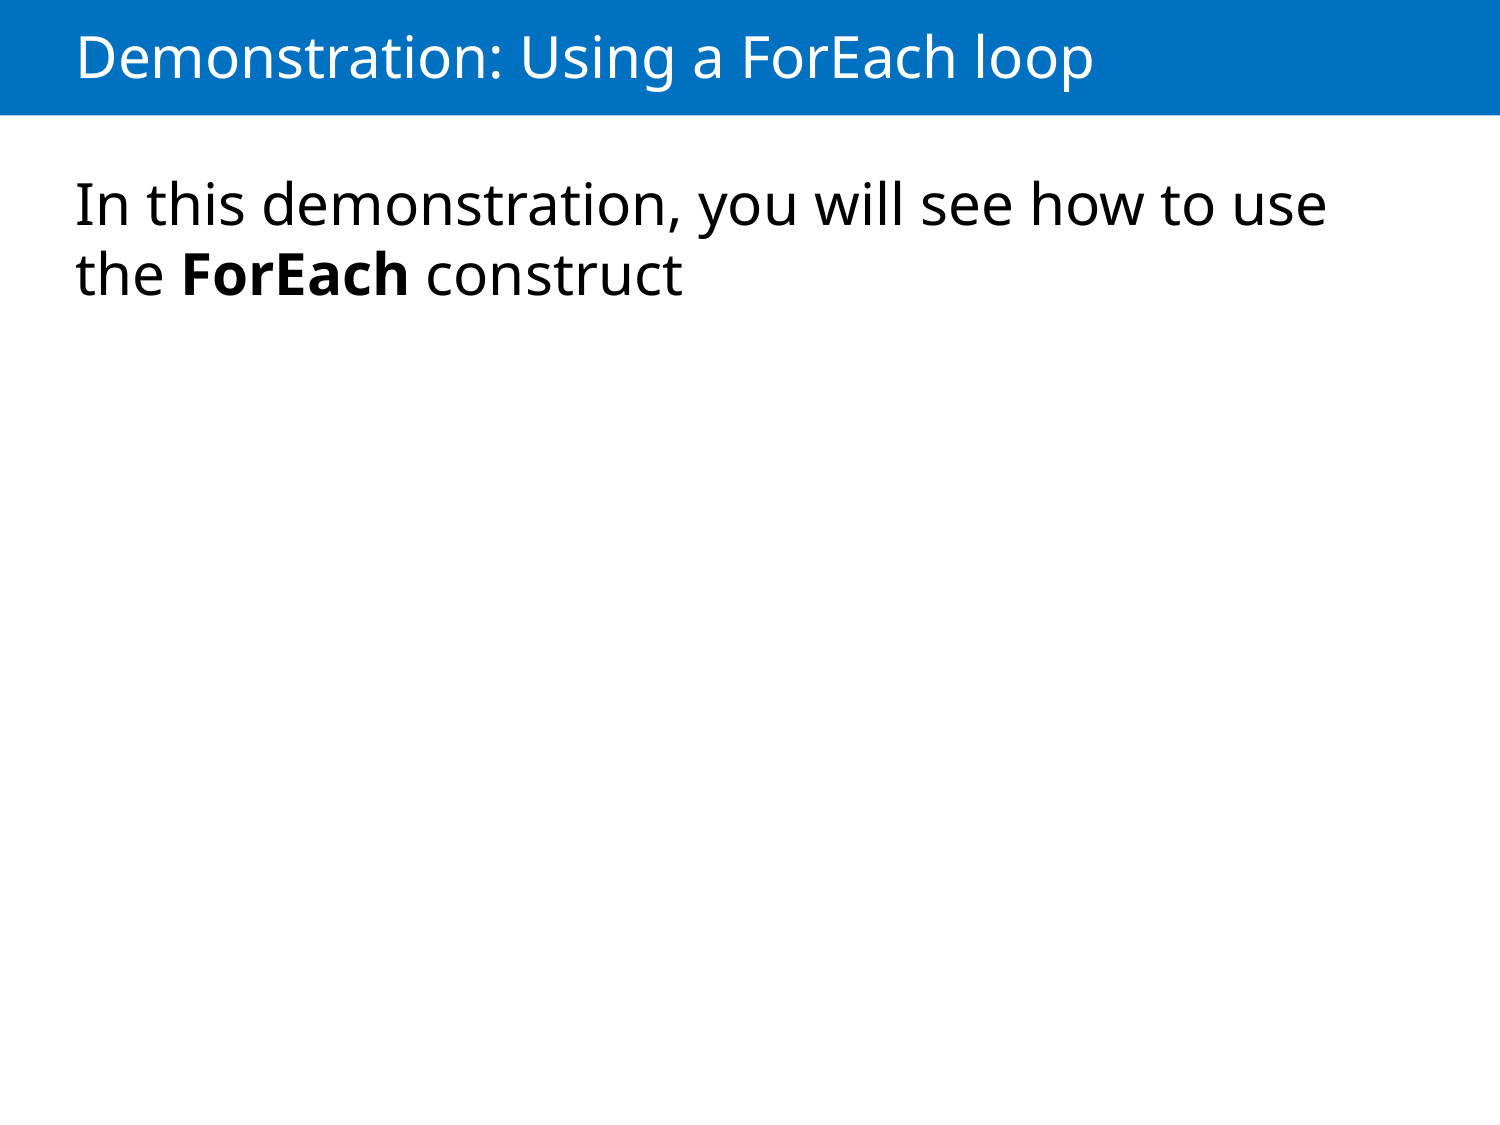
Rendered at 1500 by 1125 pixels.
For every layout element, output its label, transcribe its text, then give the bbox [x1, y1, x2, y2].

text_box In this demonstration, you will see how to use the ForEach construct [75, 167, 1408, 1012]
title Demonstration: Using a ForEach loop [75, 0, 1351, 122]
